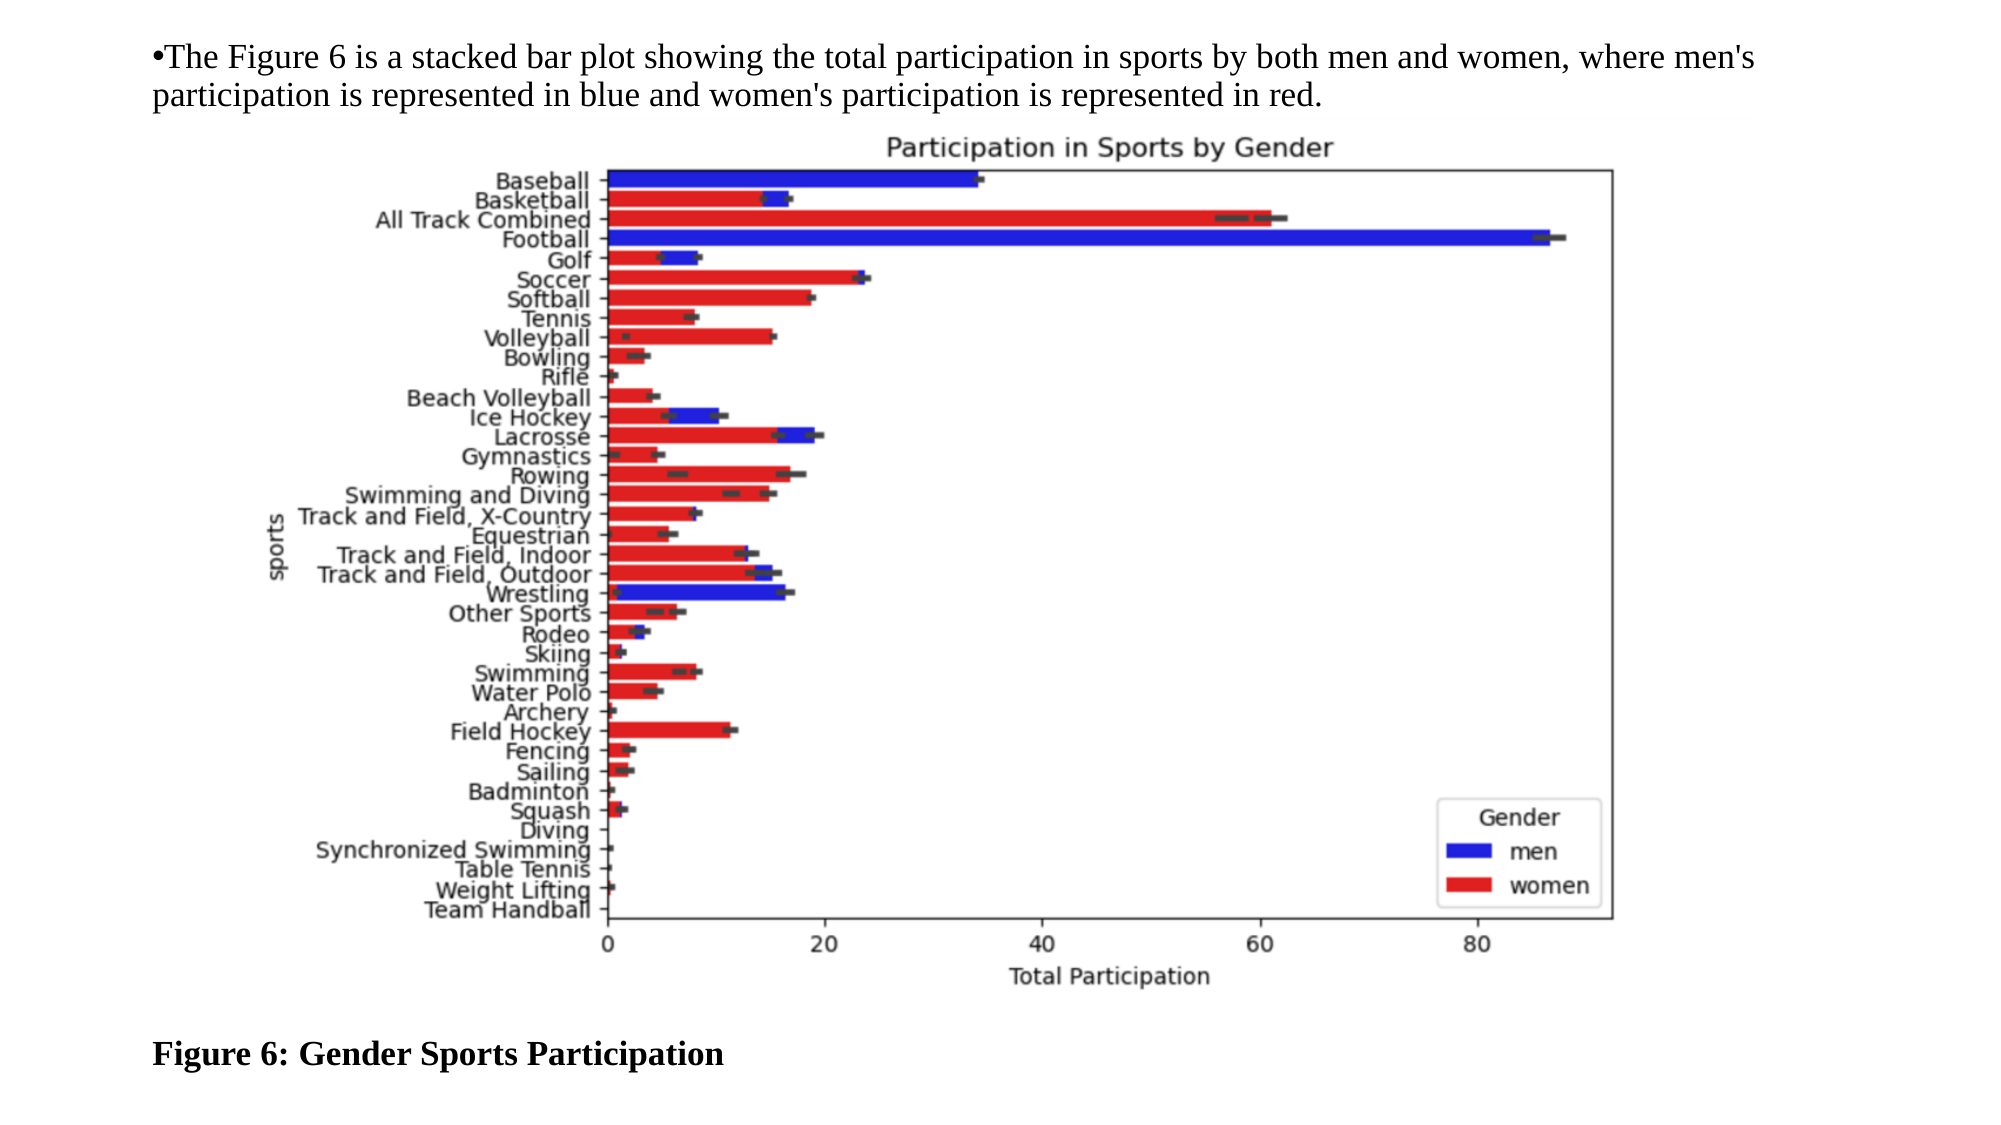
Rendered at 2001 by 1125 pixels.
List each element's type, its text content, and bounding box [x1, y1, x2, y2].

picture [248, 116, 1752, 1009]
list The Figure 6 is a stacked bar plot showing the total participation in sports by both men and women, where men's participation is represented in blue and women's participation is represented in red. Figure 6: Gender Sports Participation [137, 30, 1863, 1086]
